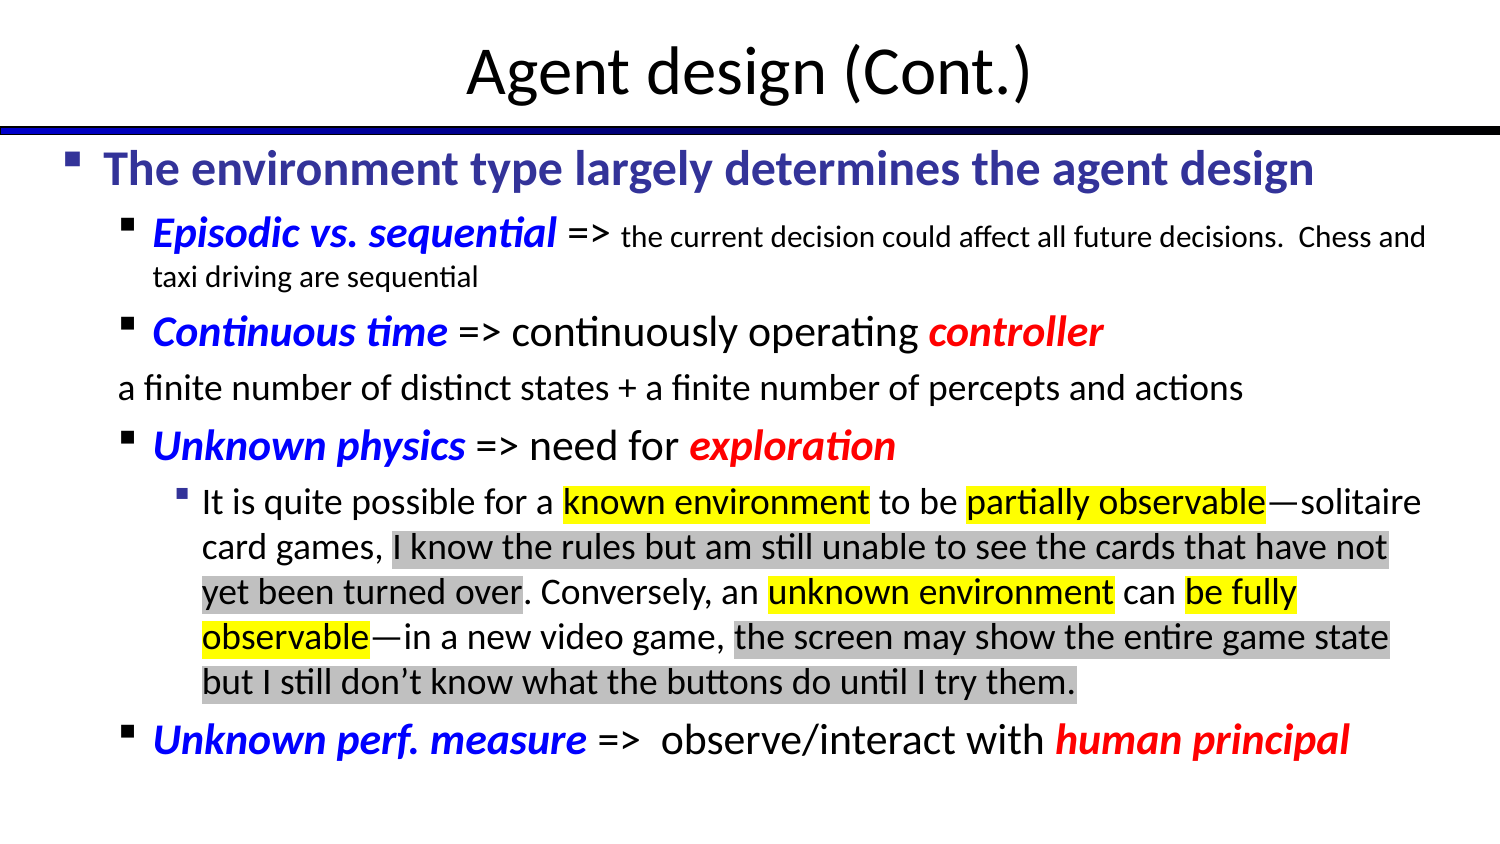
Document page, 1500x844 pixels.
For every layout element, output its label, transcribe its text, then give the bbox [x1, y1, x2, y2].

list The environment type largely determines the agent design Episodic vs. sequential => the current decision could affect all future decisions. Chess and taxi driving are sequential Continuous time => continuously operating controller a finite number of distinct states + a finite number of percepts and actions Unknown physics => need for exploration It is quite possible for a known environment to be partially observable—solitaire card games, I know the rules but am still unable to see the cards that have not yet been turned over. Conversely, an unknown environment can be fully observable—in a new video game, the screen may show the entire game state but I still don’t know what the buttons do until I try them. Unknown perf. measure => observe/interact with human principal [49, 129, 1451, 712]
title Agent design (Cont.) [0, 0, 1500, 138]
